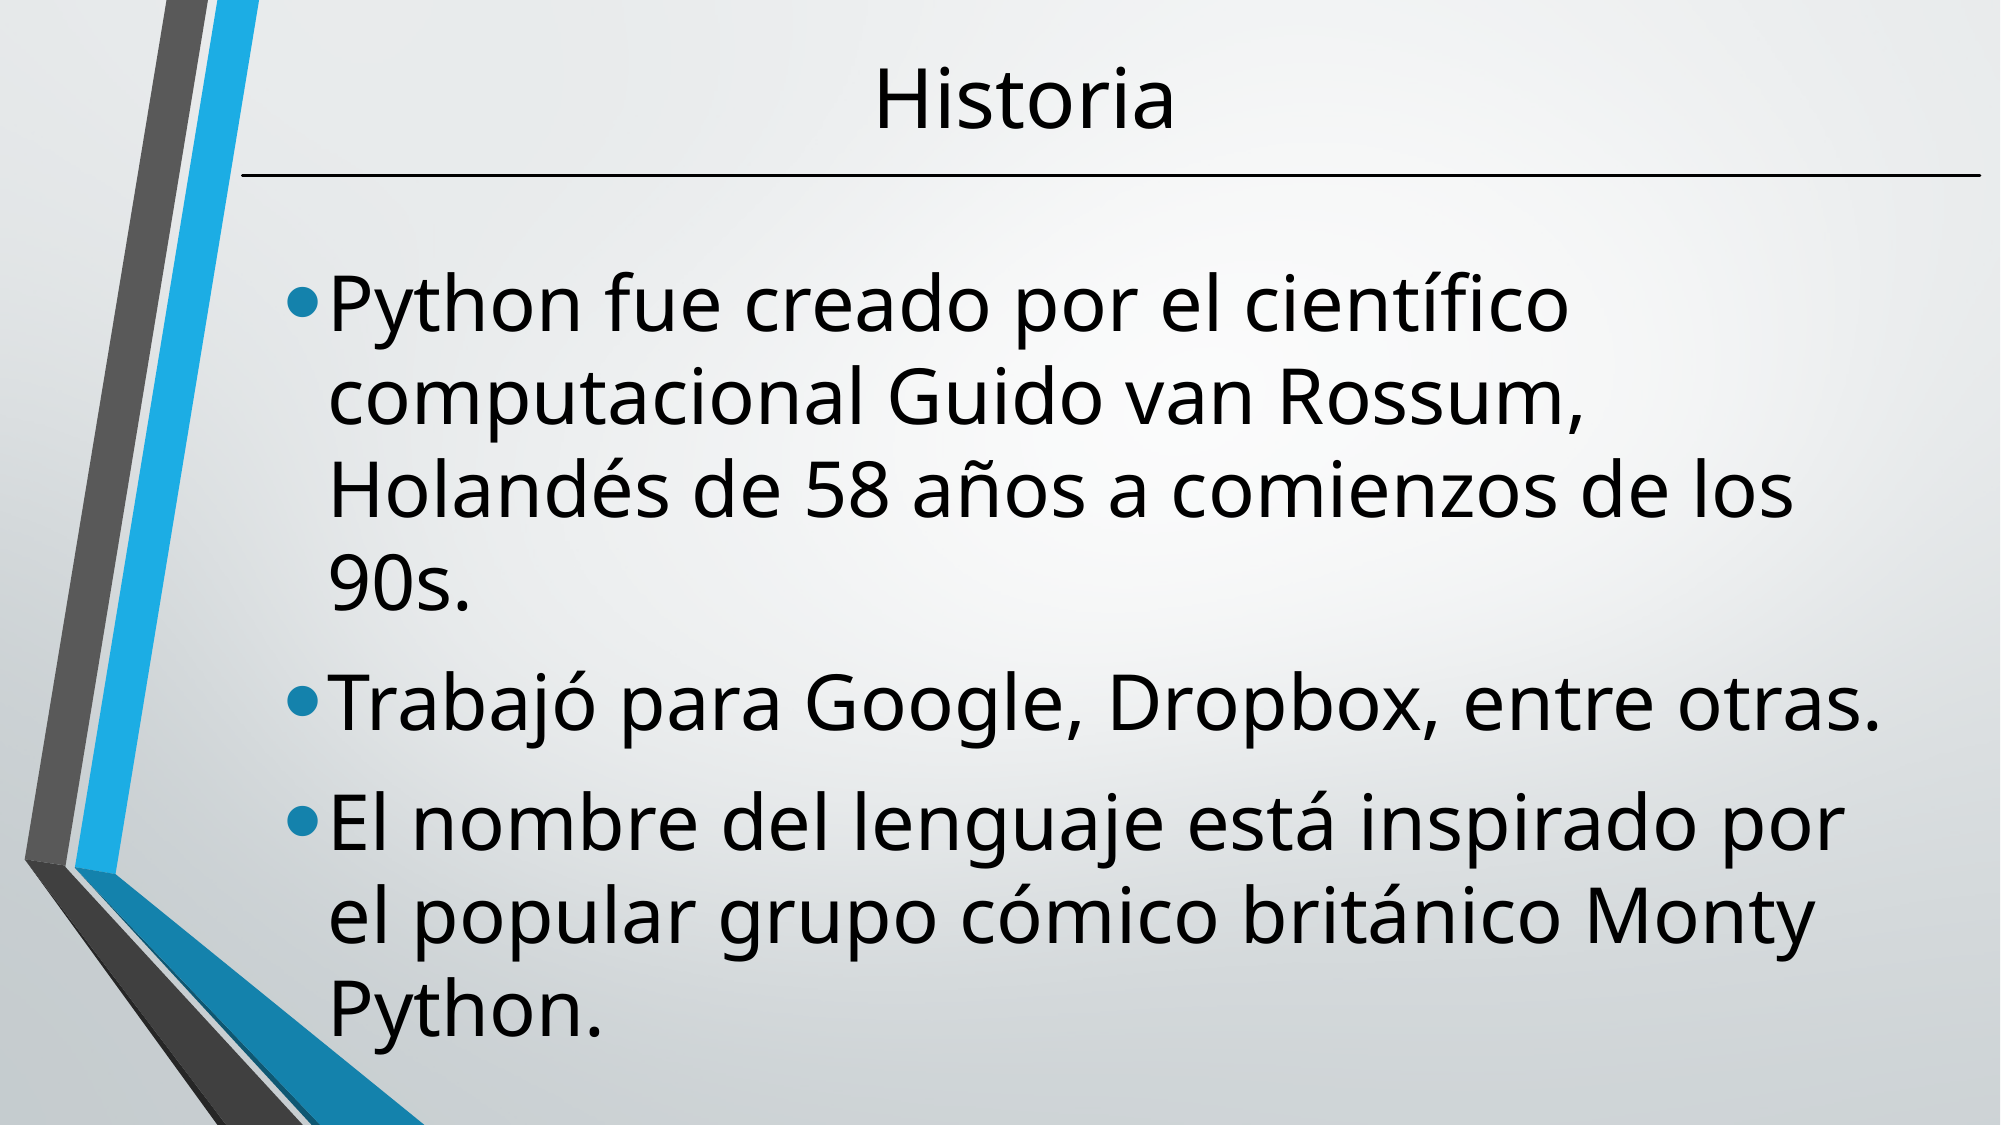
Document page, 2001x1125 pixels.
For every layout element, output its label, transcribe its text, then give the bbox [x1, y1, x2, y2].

title Historia [204, 0, 1848, 239]
list Python fue creado por el científico computacional Guido van Rossum, Holandés de 58 años a comienzos de los 90s. Trabajó para Google, Dropbox, entre otras. El nombre del lenguaje está inspirado por el popular grupo cómico británico Monty Python. [268, 238, 1913, 1068]
